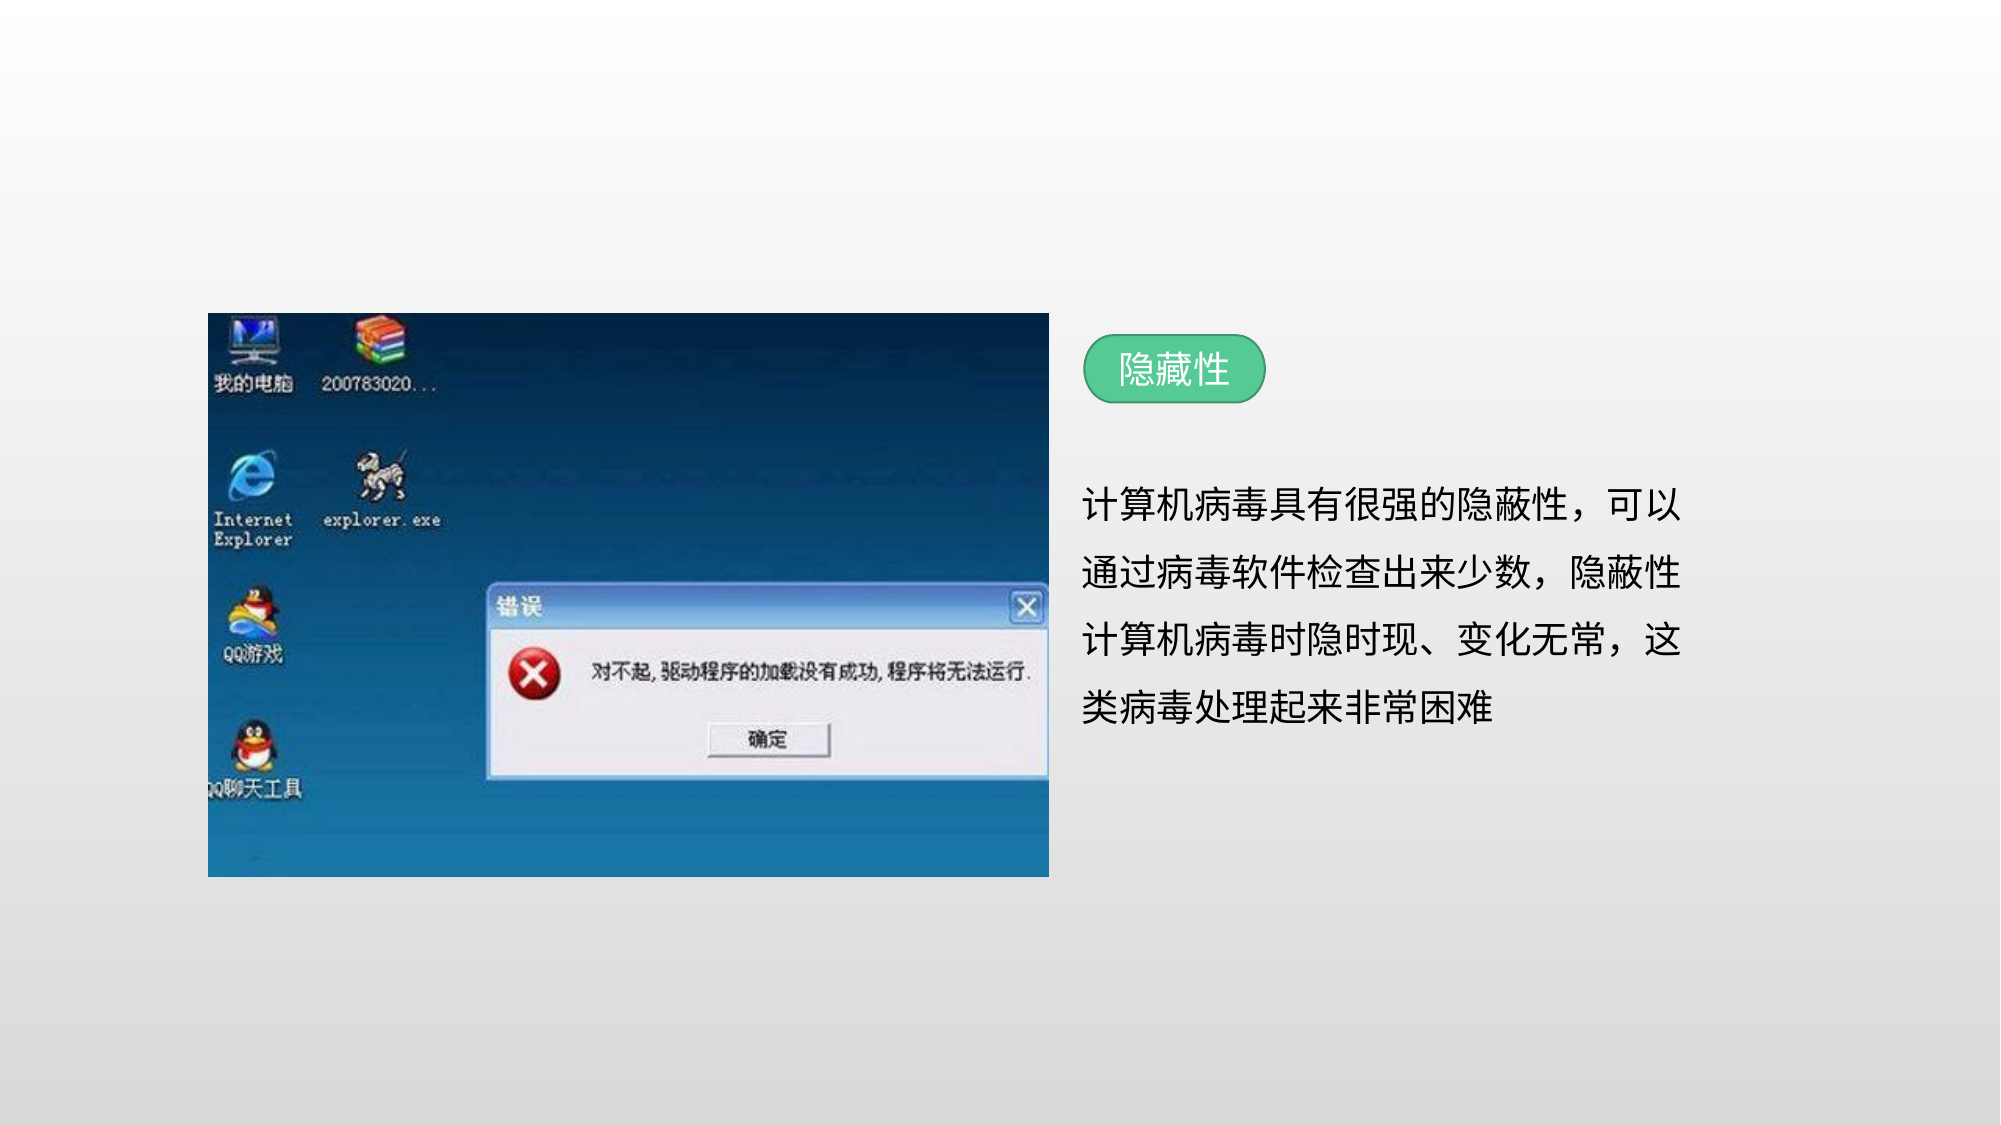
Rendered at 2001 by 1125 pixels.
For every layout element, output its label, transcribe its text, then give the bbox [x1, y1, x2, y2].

text_box 隐藏性 [1083, 334, 1266, 404]
text_box 计算机病毒具有很强的隐蔽性，可以通过病毒软件检查出来少数，隐蔽性计算机病毒时隐时现、变化无常，这类病毒处理起来非常困难 [1067, 451, 1717, 737]
picture [208, 313, 1049, 877]
